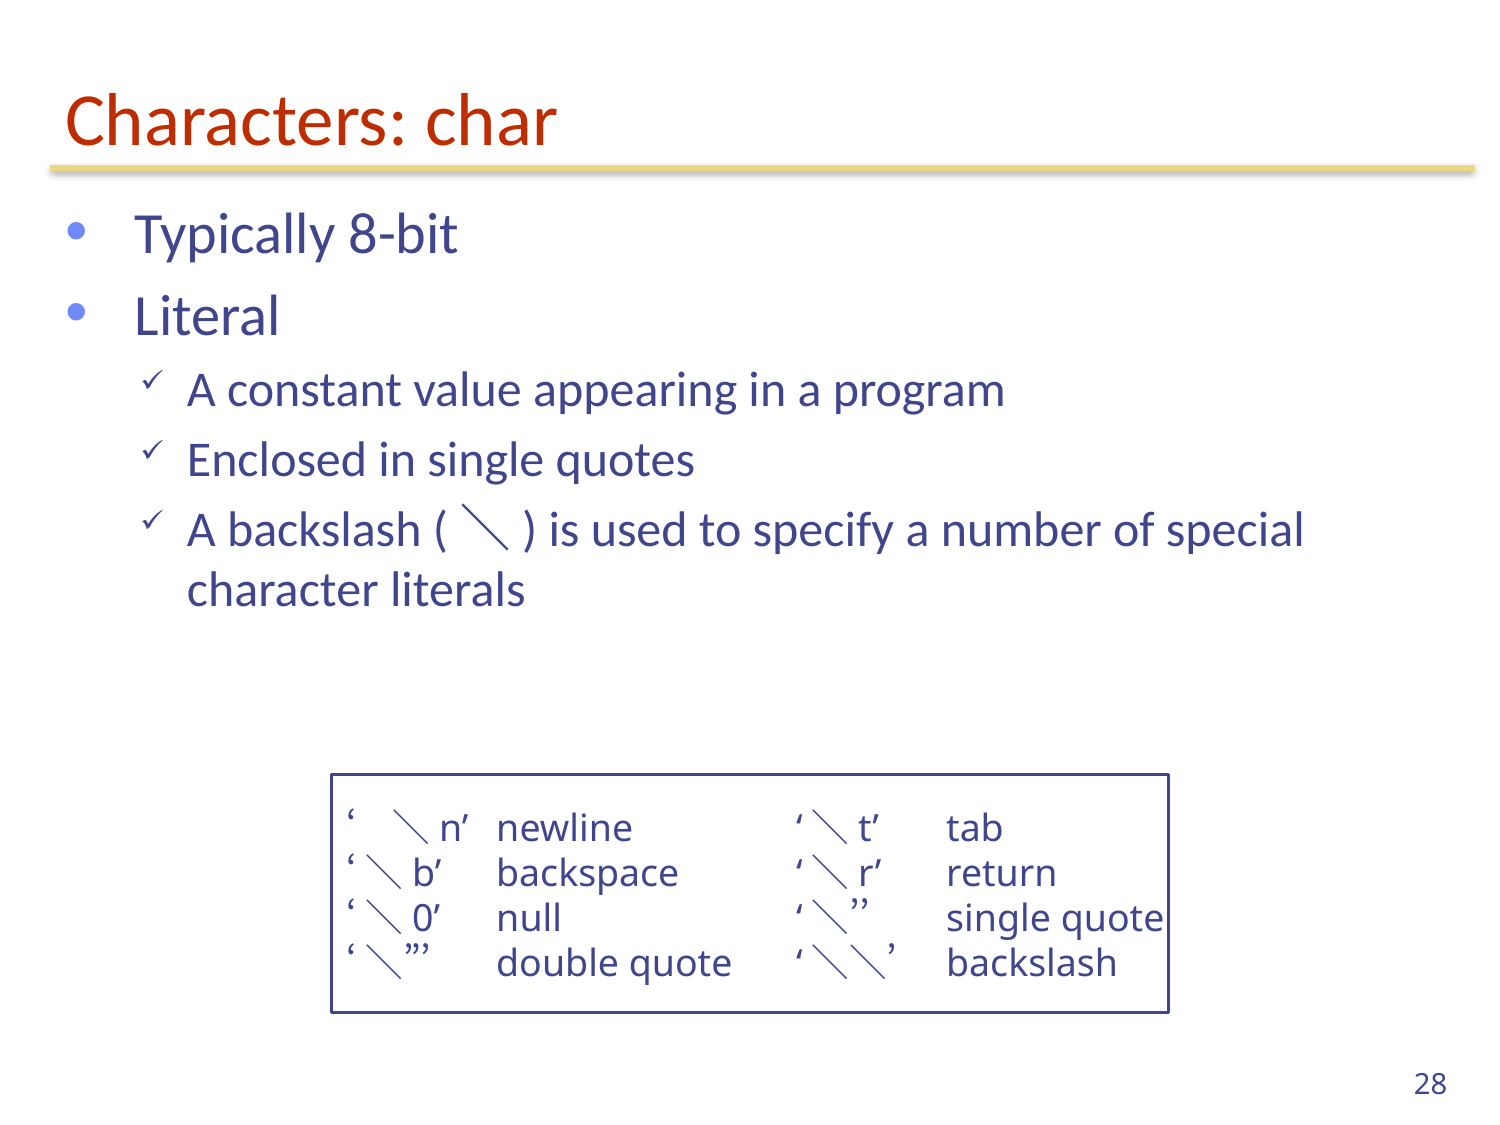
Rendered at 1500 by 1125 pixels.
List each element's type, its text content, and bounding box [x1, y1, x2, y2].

text_box ‘＼n’ newline ‘＼t’ tab ‘＼b’ backspace ‘＼r’ return ‘＼0’ null ‘＼’’ single quote ‘＼”’ double quote ‘＼＼’ backslash [331, 774, 1169, 1013]
list Typically 8-bit Literal A constant value appearing in a program Enclosed in single quotes A backslash (＼) is used to specify a number of special character literals [49, 187, 1476, 1038]
slide_number 28 [1149, 1037, 1463, 1113]
title Characters: char [49, 49, 1476, 168]
